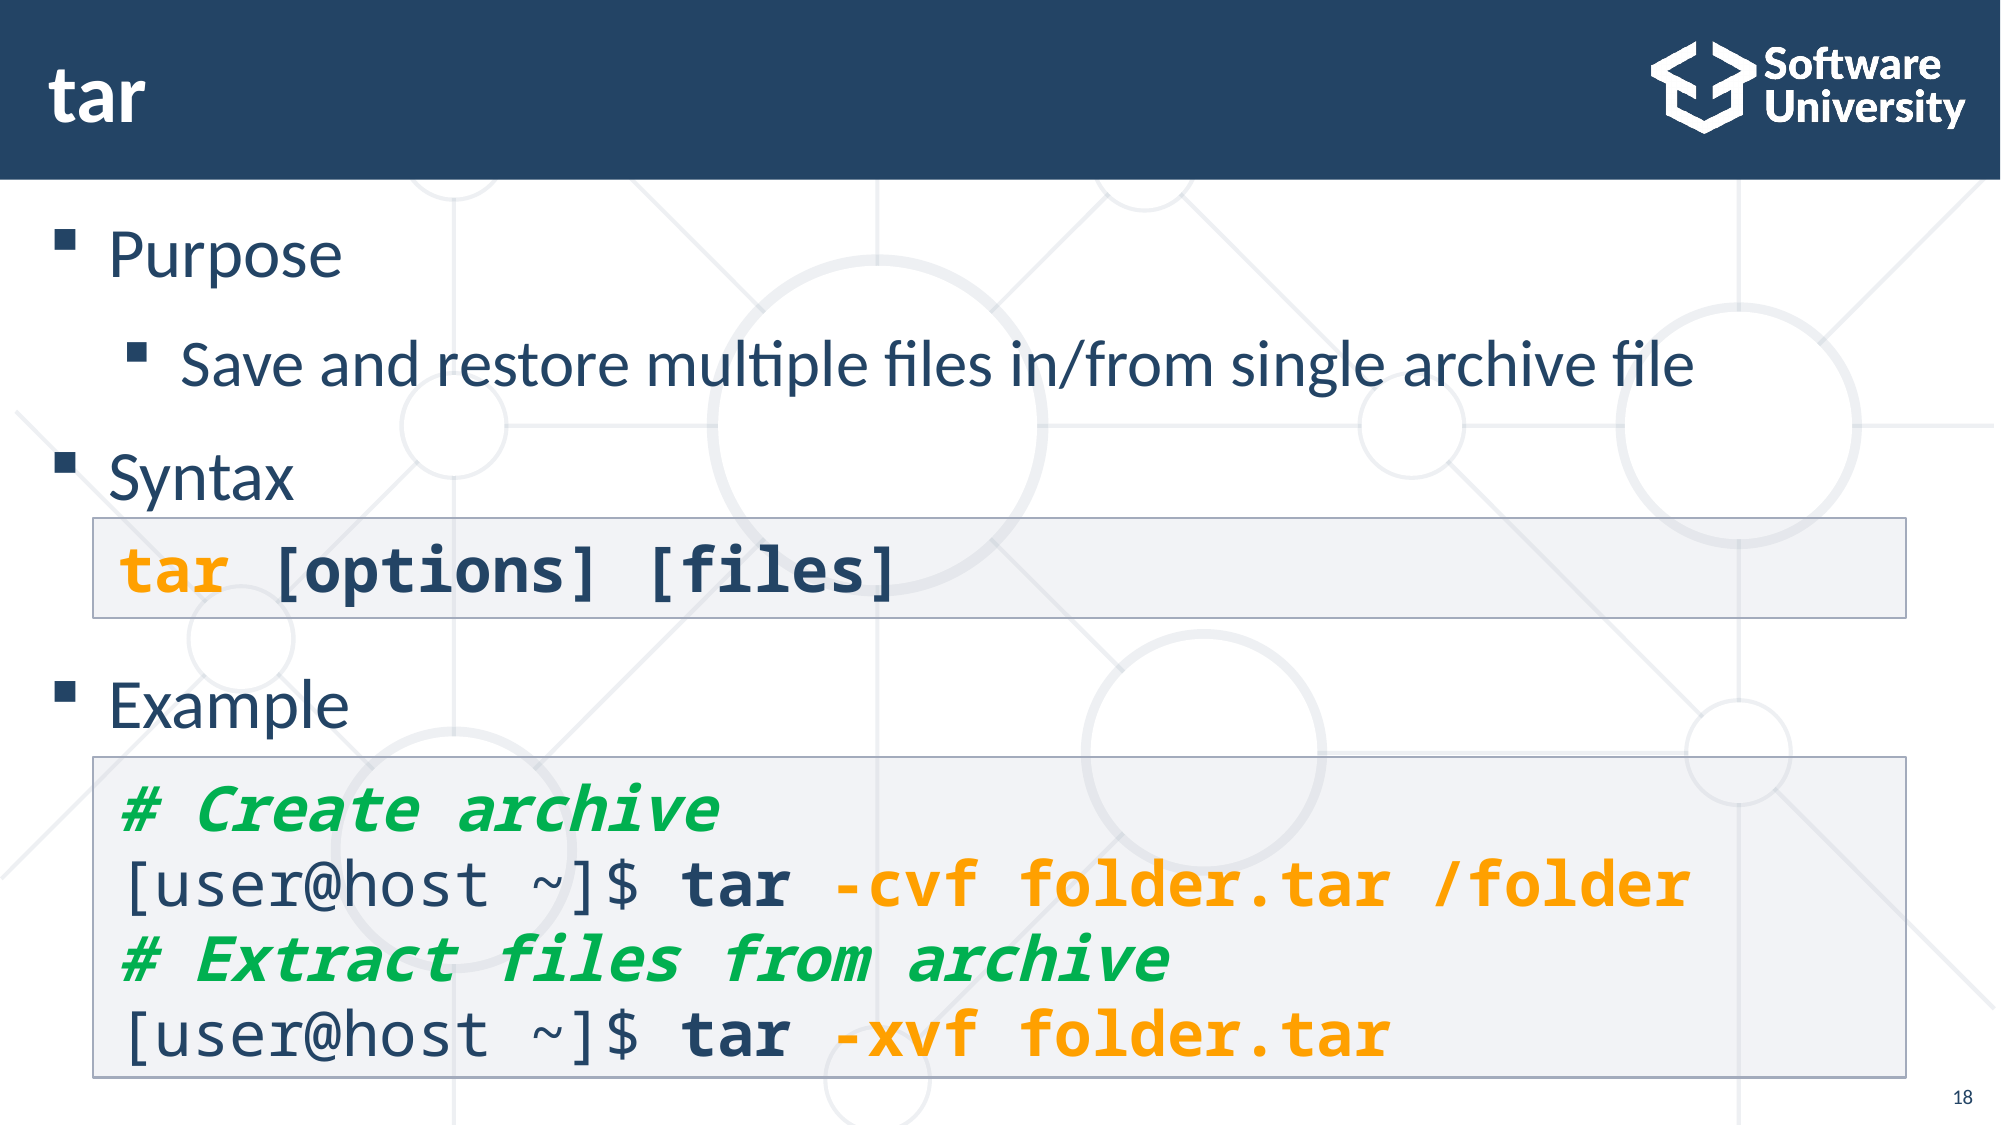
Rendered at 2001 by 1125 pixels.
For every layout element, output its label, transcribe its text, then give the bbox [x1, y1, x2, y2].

picture [1651, 41, 1966, 134]
text_box tar [options] [files] [93, 518, 1906, 619]
list Purpose Save and restore multiple files in/from single archive file Syntax Example [31, 196, 1970, 1104]
title tar [31, 16, 1625, 162]
text_box # Create archive [user@host ~]$ tar -cvf folder.tar /folder # Extract files from archive [user@host ~]$ tar -xvf folder.tar [93, 757, 1906, 1078]
slide_number 18 [1927, 1067, 1989, 1117]
